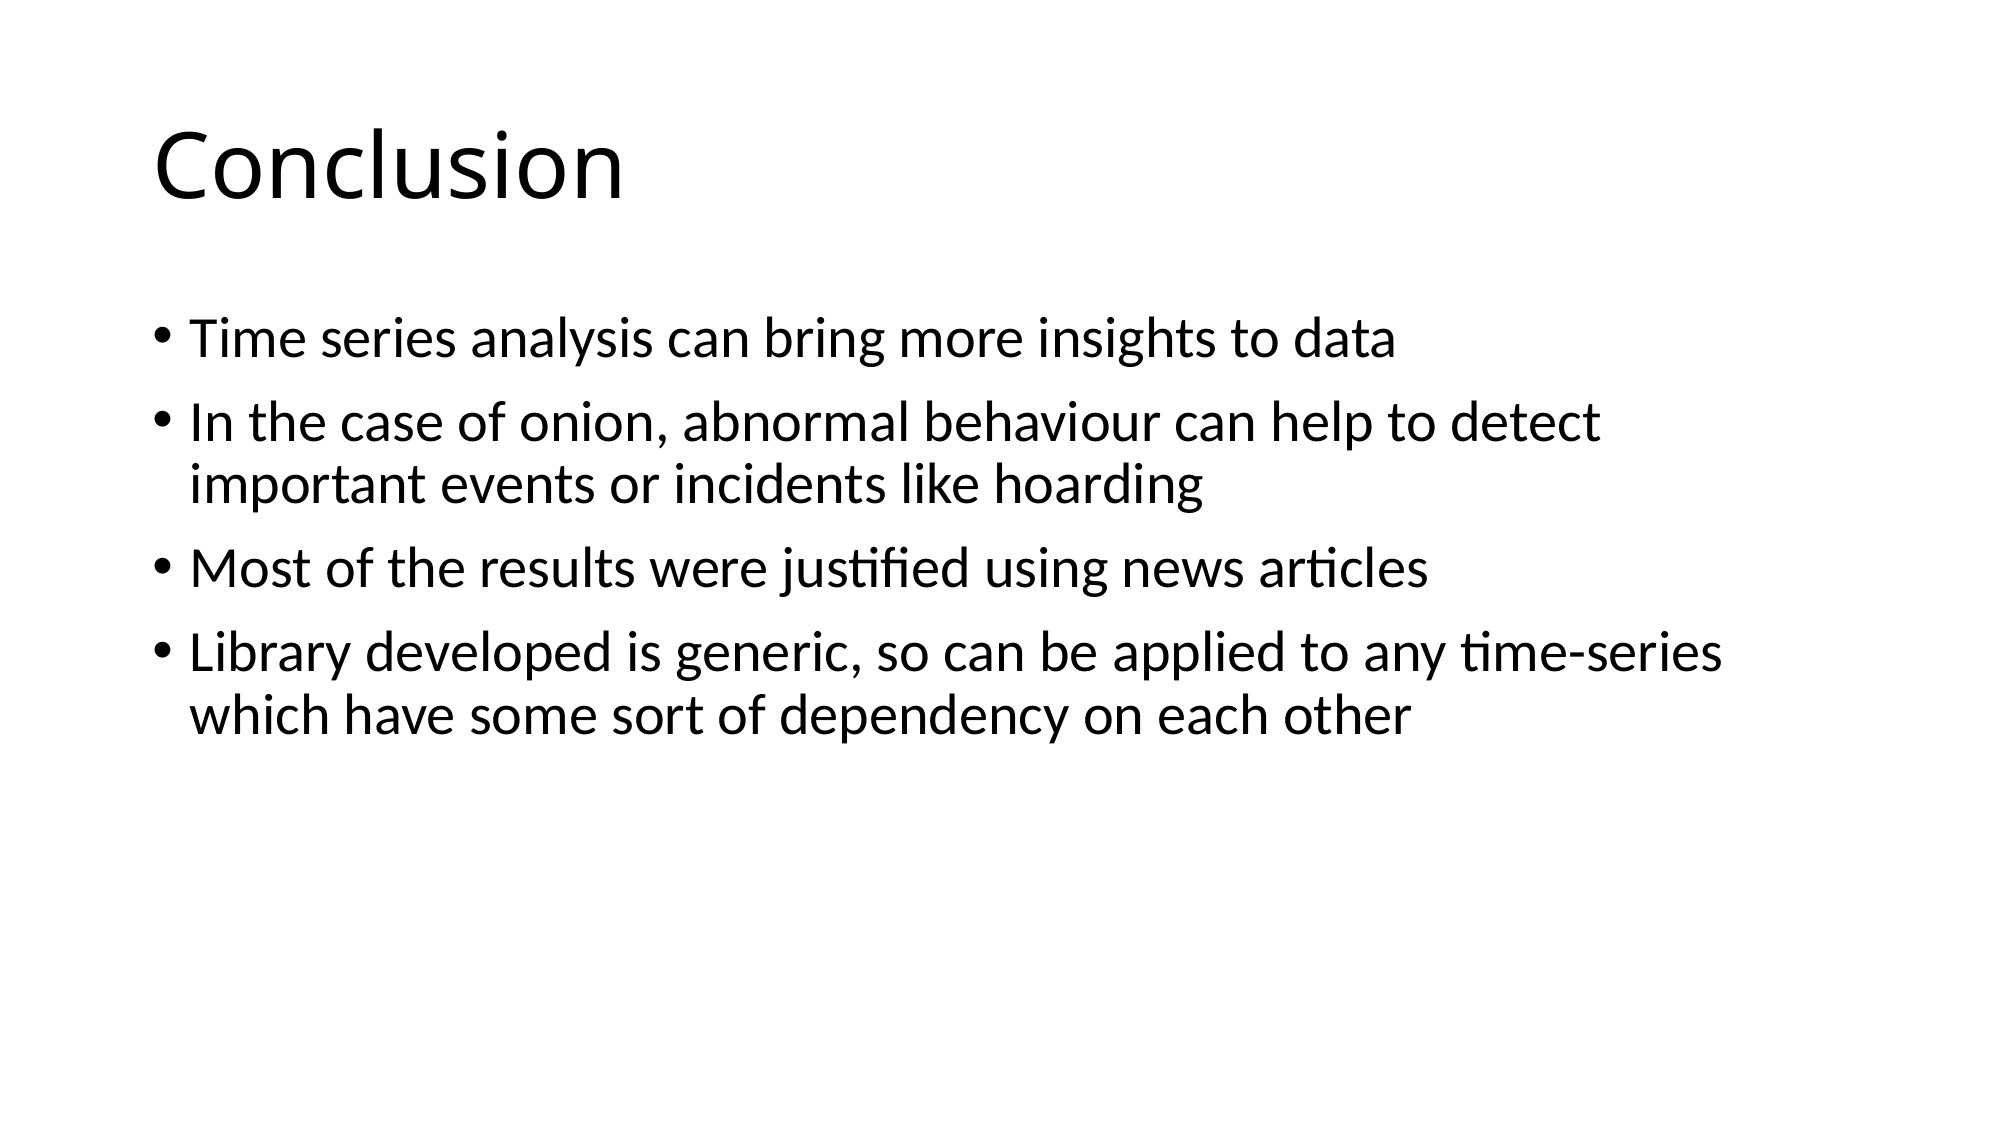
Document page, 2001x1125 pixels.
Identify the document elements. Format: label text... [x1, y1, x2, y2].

title Conclusion [137, 59, 1863, 278]
list Time series analysis can bring more insights to data In the case of onion, abnormal behaviour can help to detect important events or incidents like hoarding Most of the results were justified using news articles Library developed is generic, so can be applied to any time-series which have some sort of dependency on each other [137, 299, 1863, 1014]
